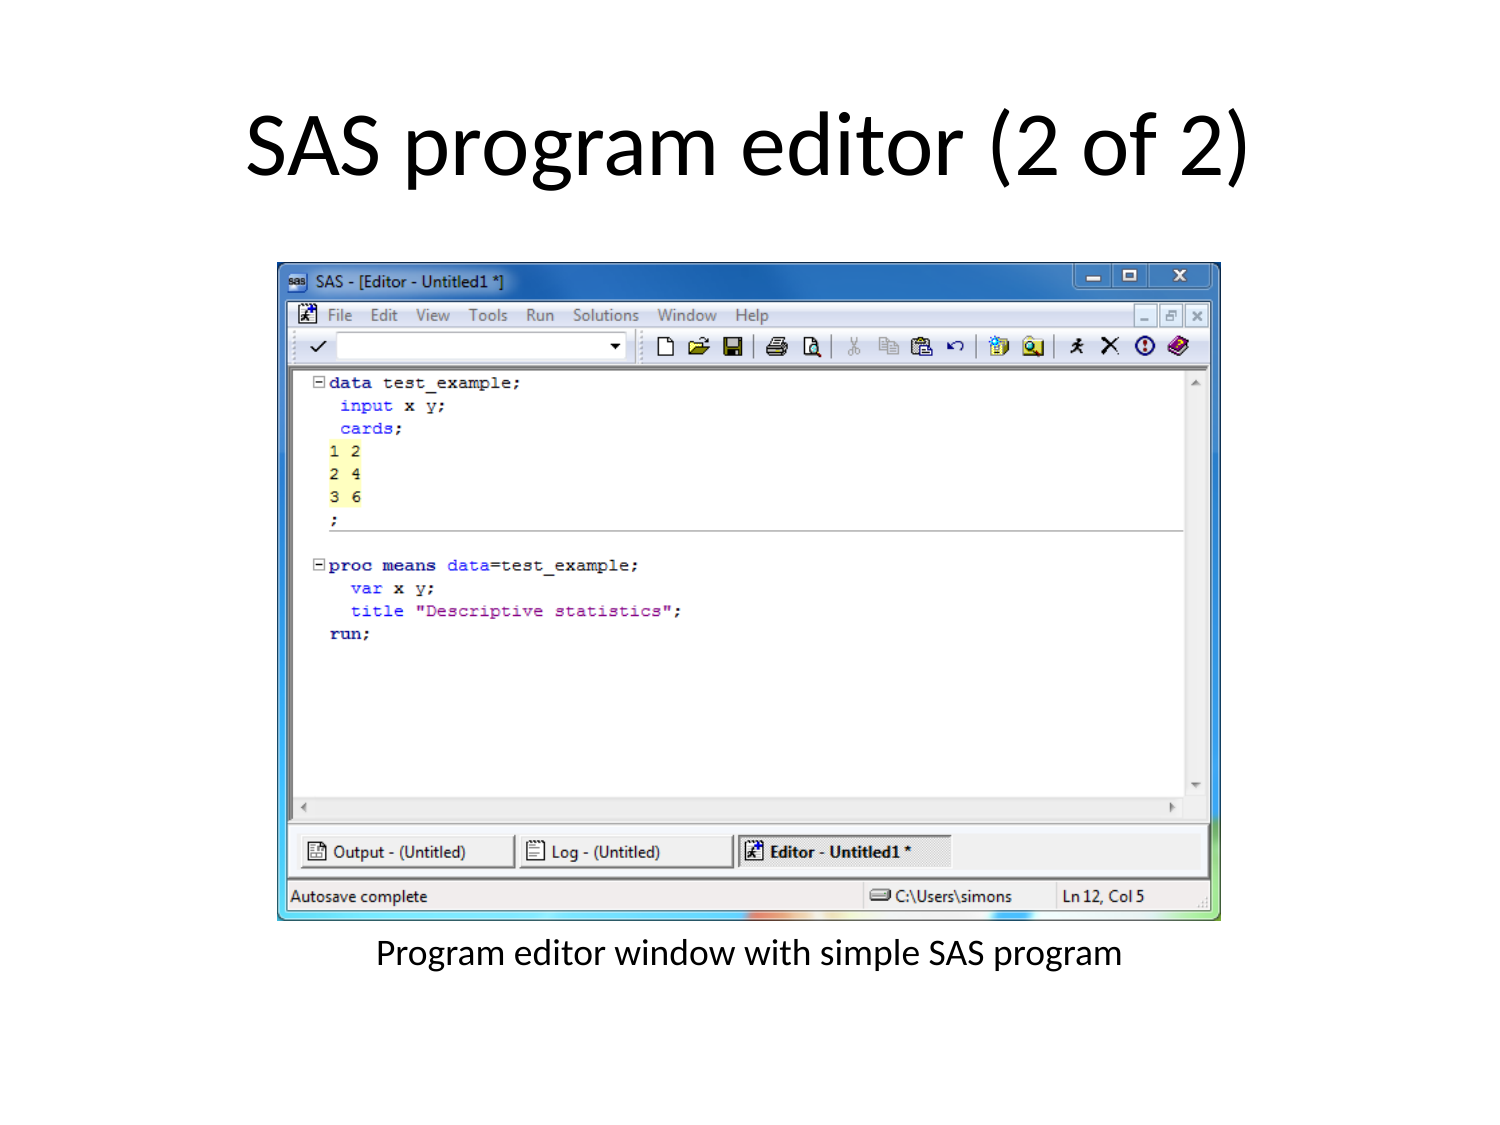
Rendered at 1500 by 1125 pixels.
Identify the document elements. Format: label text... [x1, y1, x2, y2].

text_box Program editor window with simple SAS program [74, 920, 1425, 1005]
title SAS program editor (2 of 2) [75, 45, 1425, 233]
picture [276, 262, 1222, 921]
